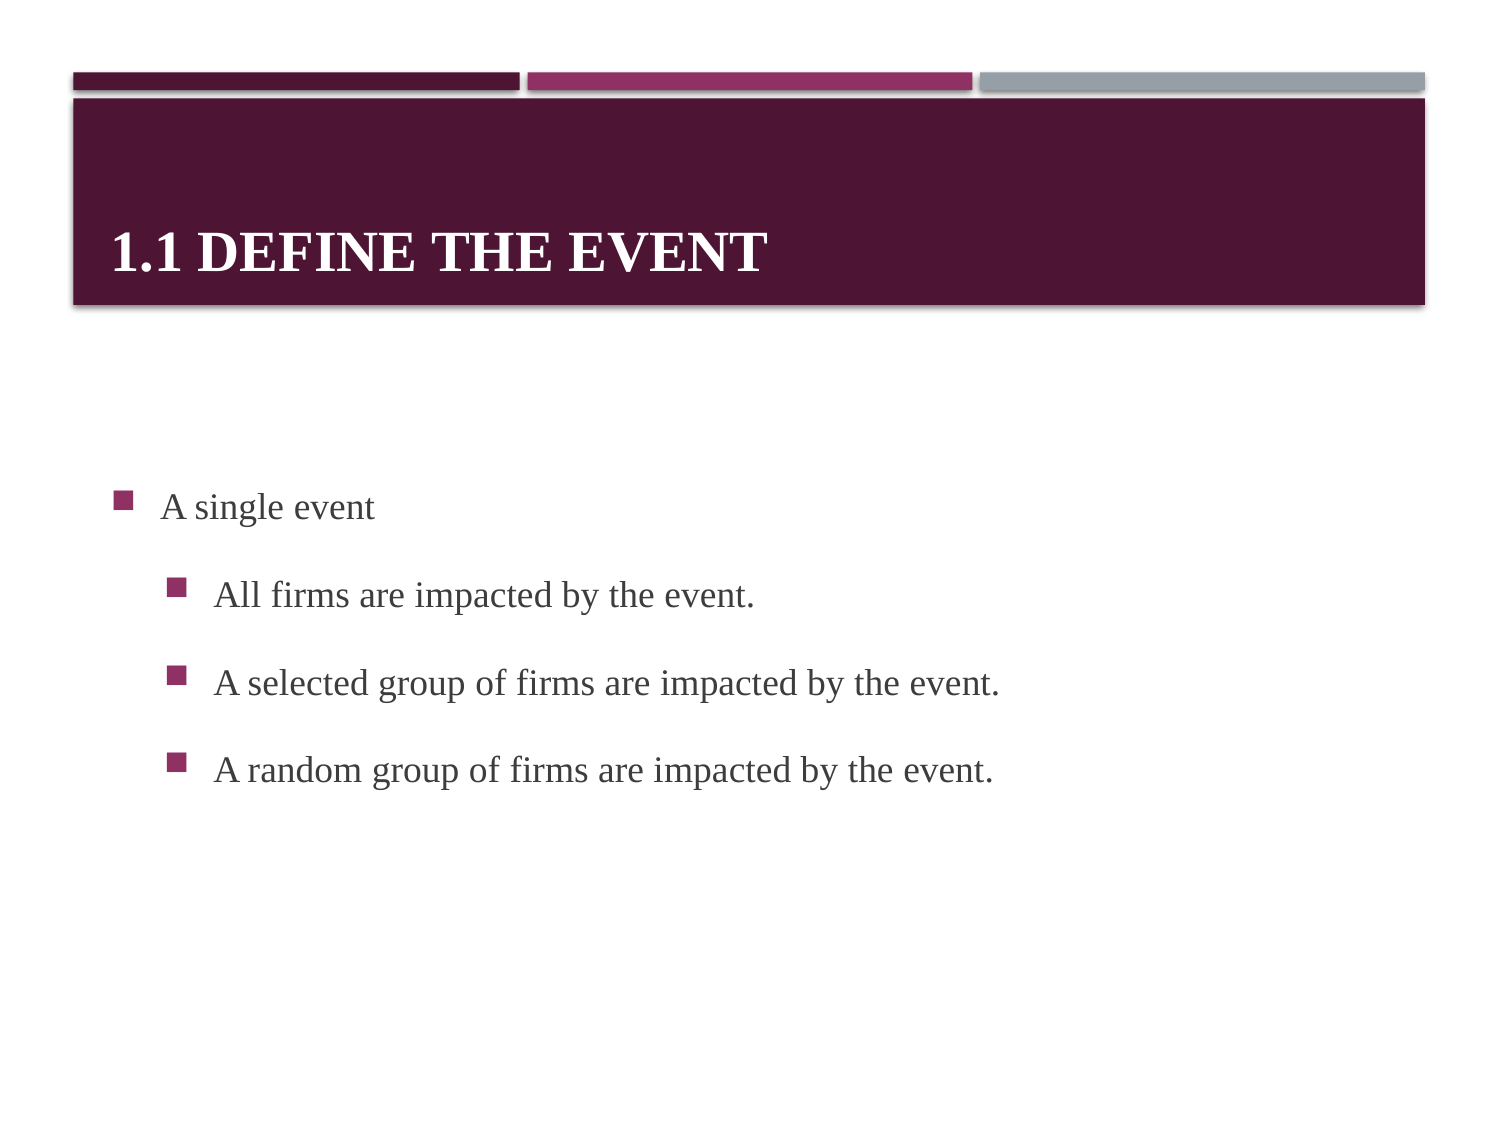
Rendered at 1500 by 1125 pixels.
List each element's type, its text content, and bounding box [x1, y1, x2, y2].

text_box A single event All firms are impacted by the event. A selected group of firms are impacted by the event. A random group of firms are impacted by the event. [95, 337, 1414, 913]
title 1.1 Define the event [95, 112, 1406, 291]
